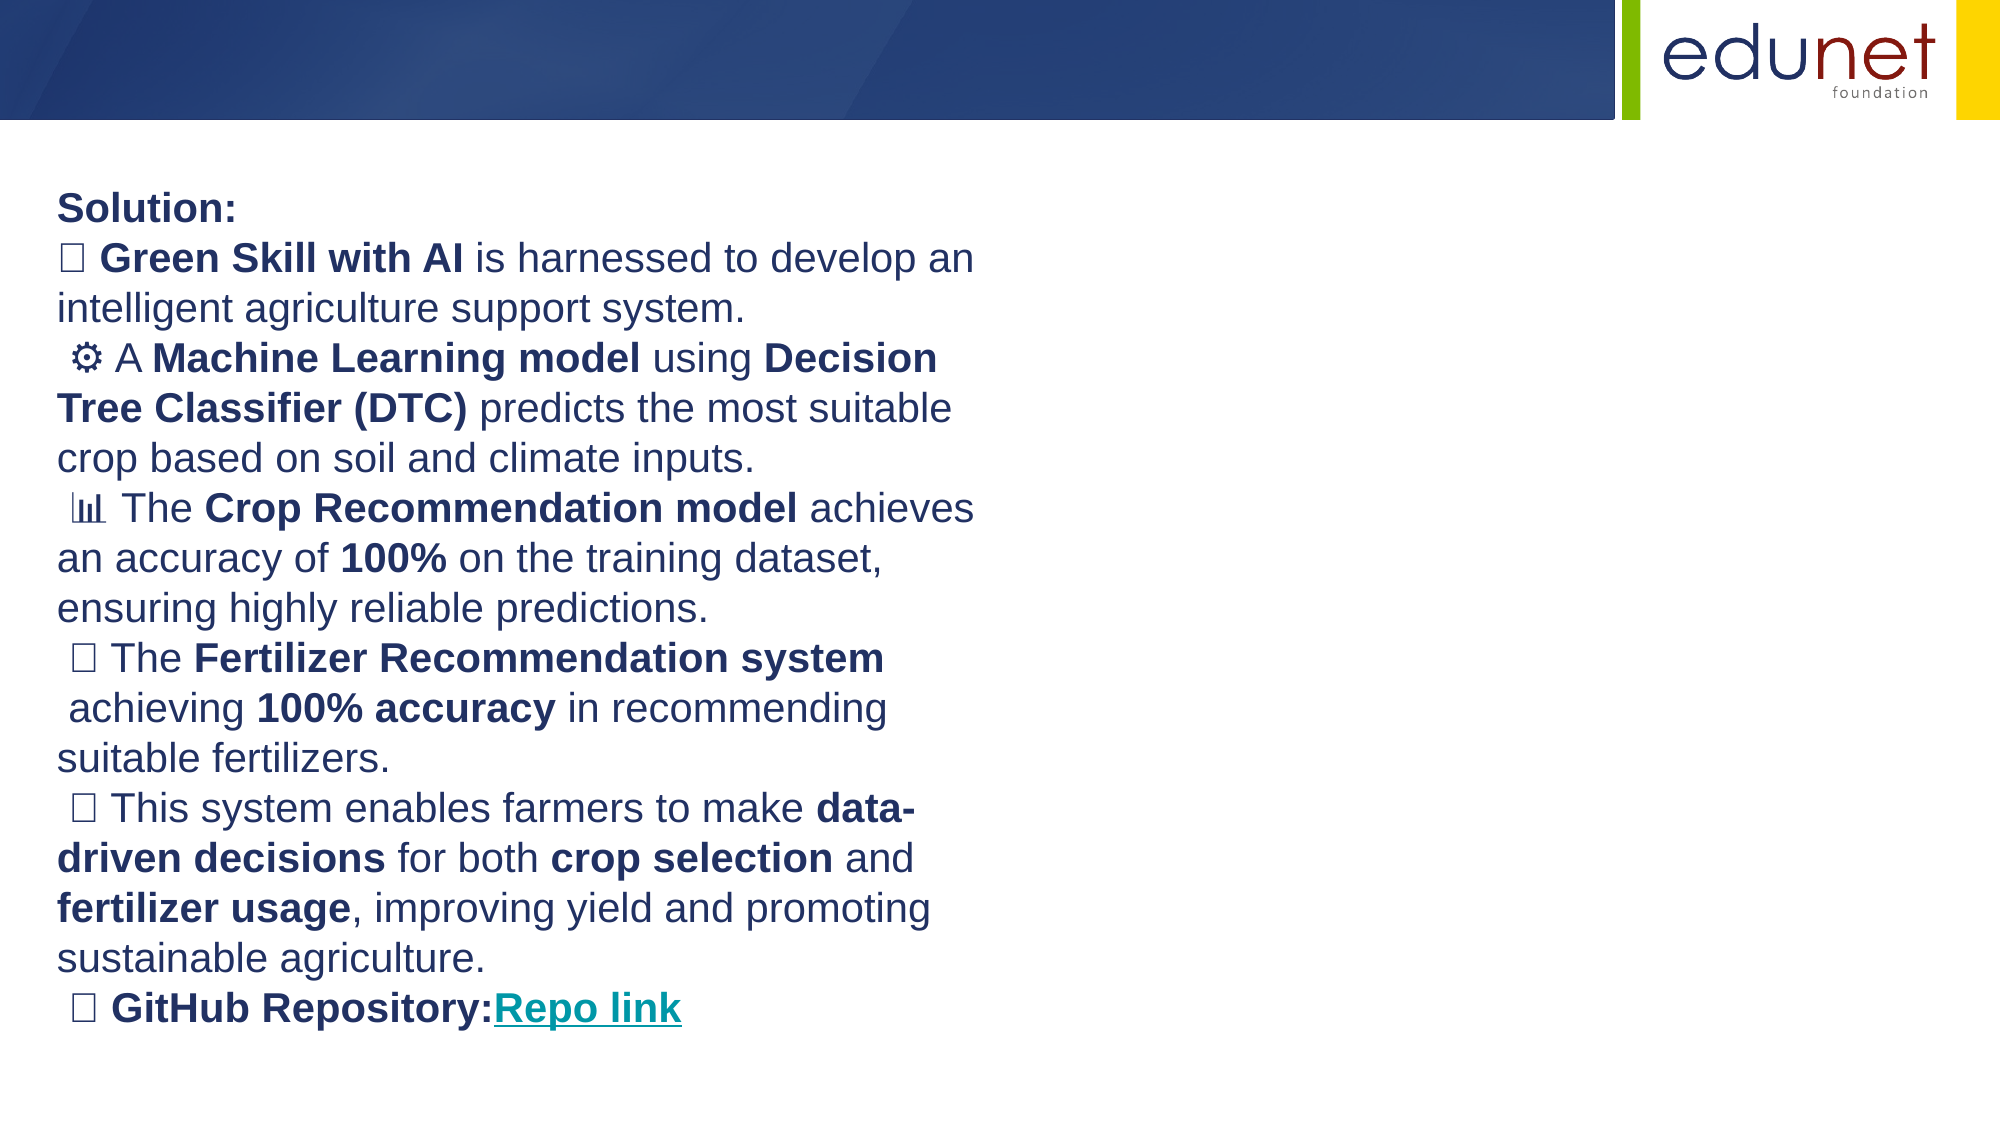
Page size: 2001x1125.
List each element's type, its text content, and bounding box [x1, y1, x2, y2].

text_box Solution: 🌱 Green Skill with AI is harnessed to develop an intelligent agriculture support system. ⚙️ A Machine Learning model using Decision Tree Classifier (DTC) predicts the most suitable crop based on soil and climate inputs. 📊 The Crop Recommendation model achieves an accuracy of 100% on the training dataset, ensuring highly reliable predictions. 🧪 The Fertilizer Recommendation system achieving 100% accuracy in recommending suitable fertilizers. 🚜 This system enables farmers to make data-driven decisions for both crop selection and fertilizer usage, improving yield and promoting sustainable agriculture. 🔗 GitHub Repository:Repo link [41, 172, 1043, 1039]
picture [1652, 12, 1948, 108]
